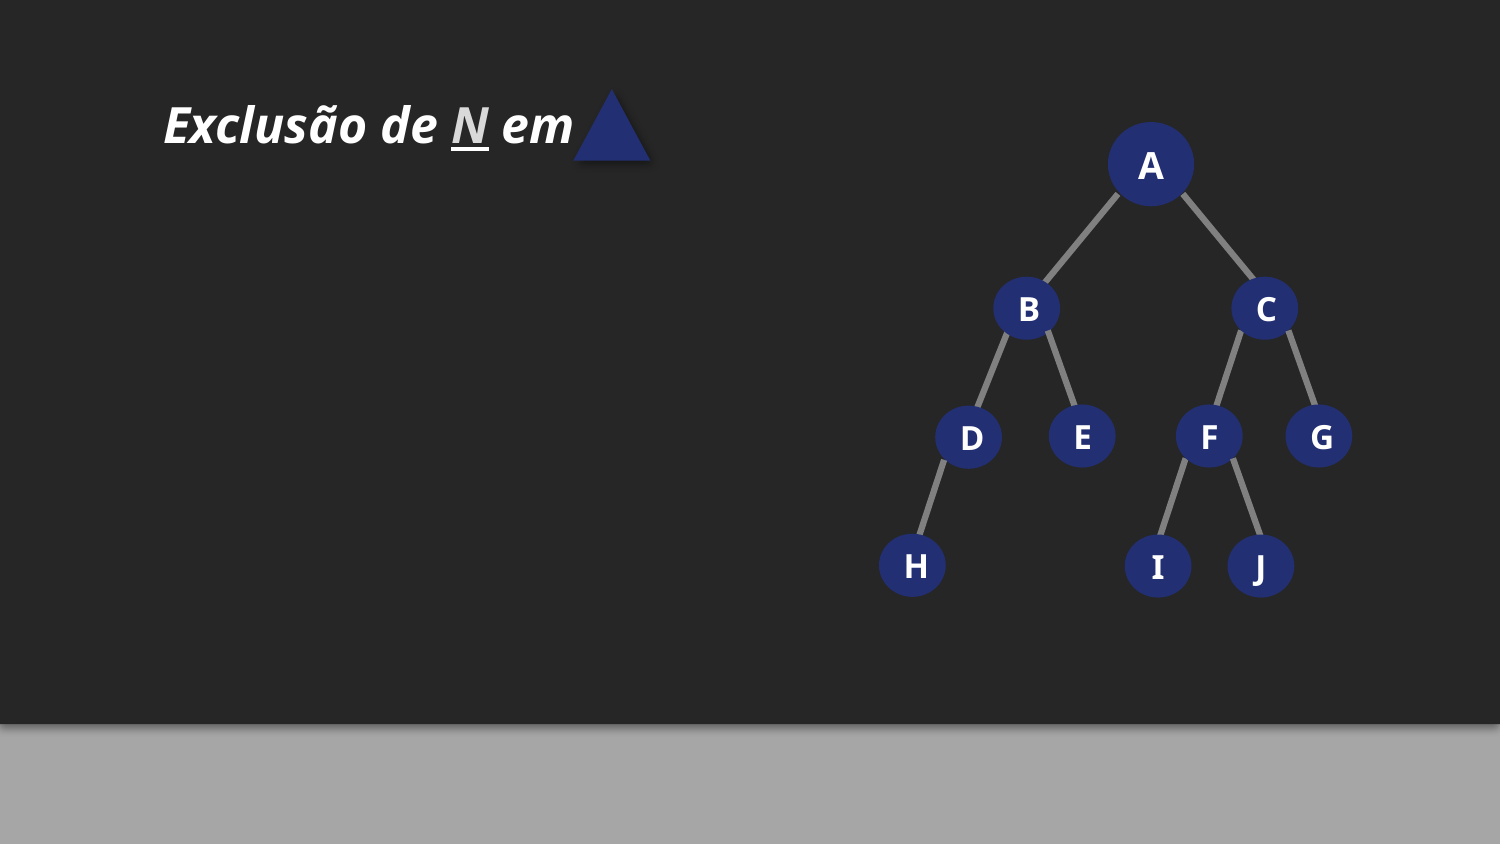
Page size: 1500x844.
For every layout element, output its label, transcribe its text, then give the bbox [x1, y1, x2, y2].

text_box [0, 0, 1500, 725]
text_box [571, 87, 653, 163]
text_box Exclusão de N em [148, 70, 600, 177]
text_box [878, 121, 1353, 598]
